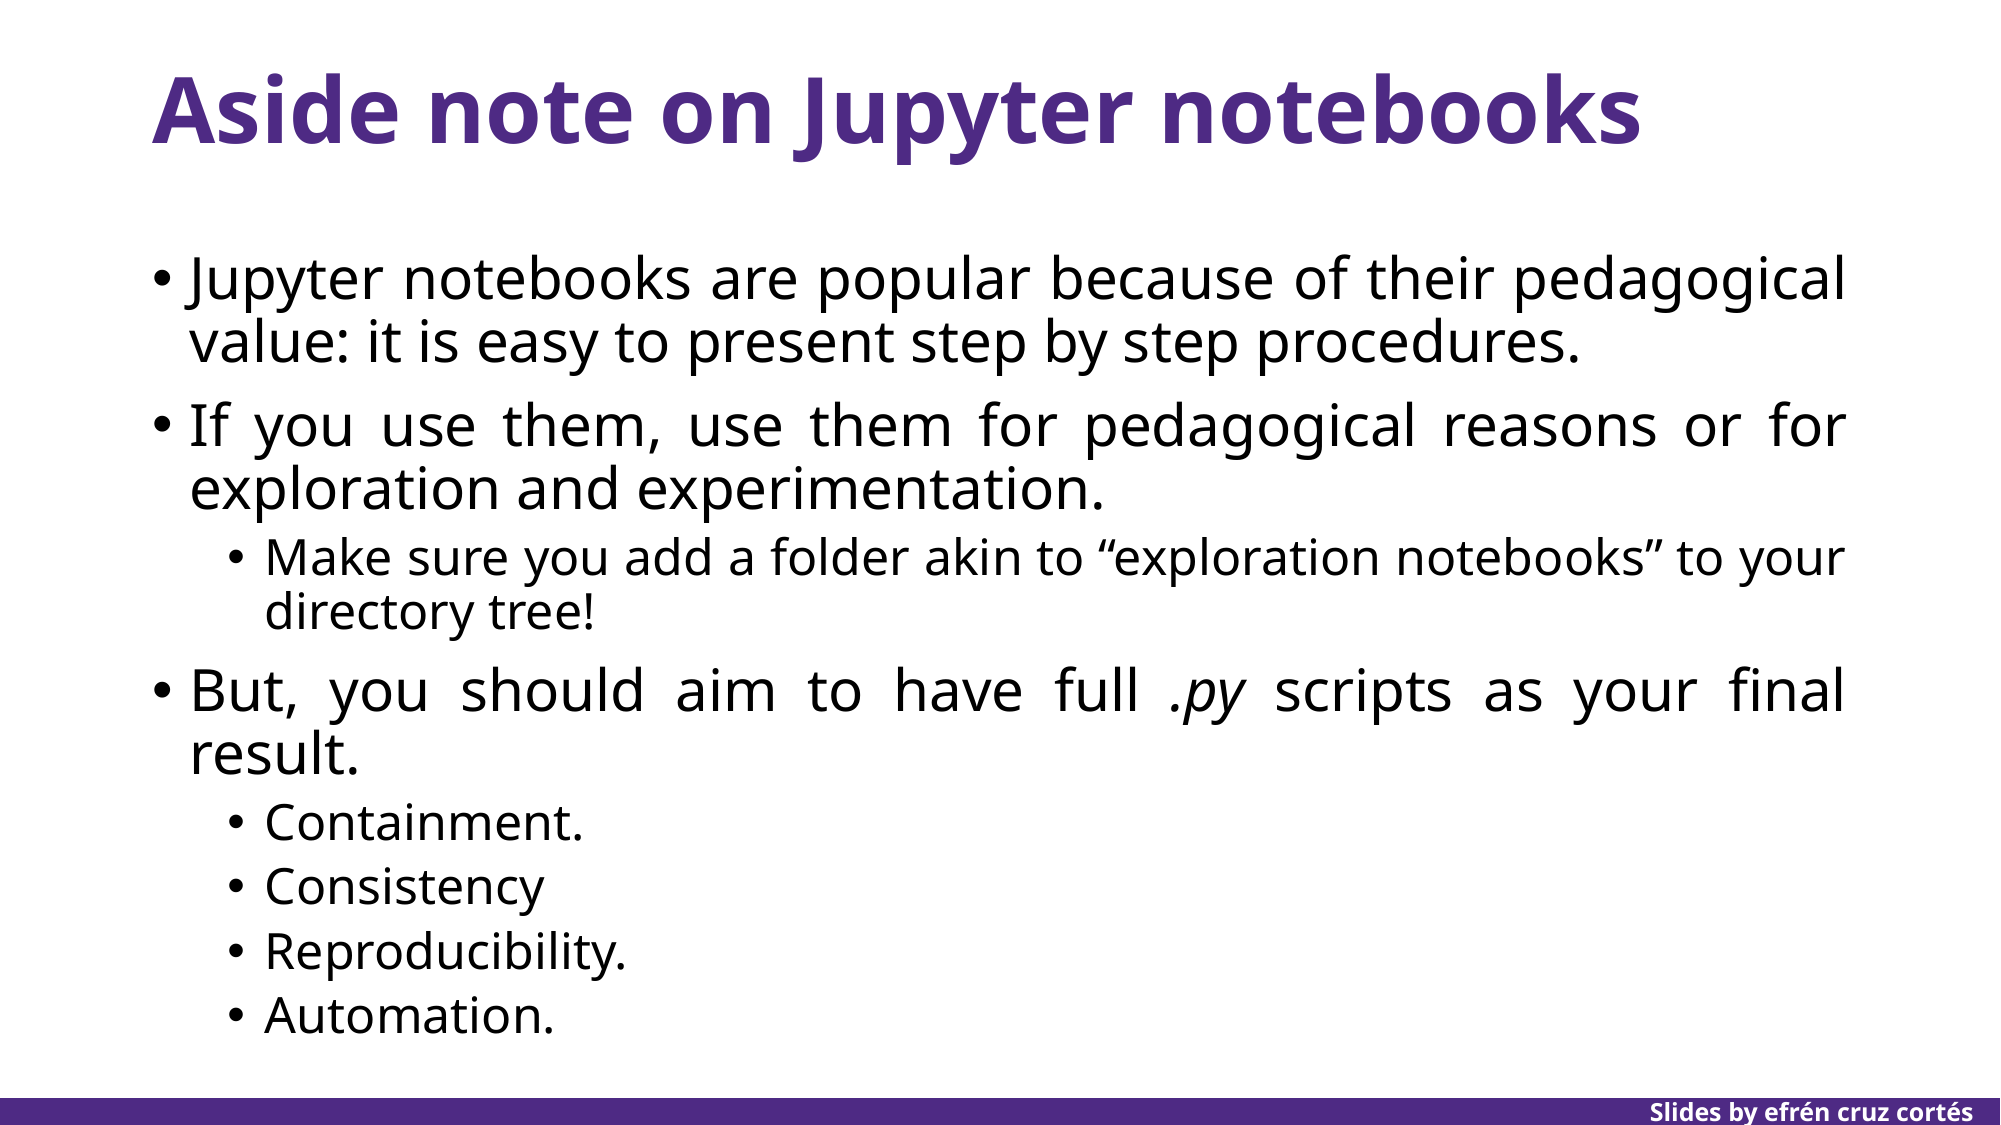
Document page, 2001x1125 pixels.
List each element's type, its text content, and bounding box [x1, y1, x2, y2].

list Jupyter notebooks are popular because of their pedagogical value: it is easy to present step by step procedures. If you use them, use them for pedagogical reasons or for exploration and experimentation. Make sure you add a folder akin to “exploration notebooks” to your directory tree! But, you should aim to have full .py scripts as your final result. Containment. Consistency Reproducibility. Automation. [137, 241, 1863, 1014]
title Aside note on Jupyter notebooks [137, 39, 1863, 188]
